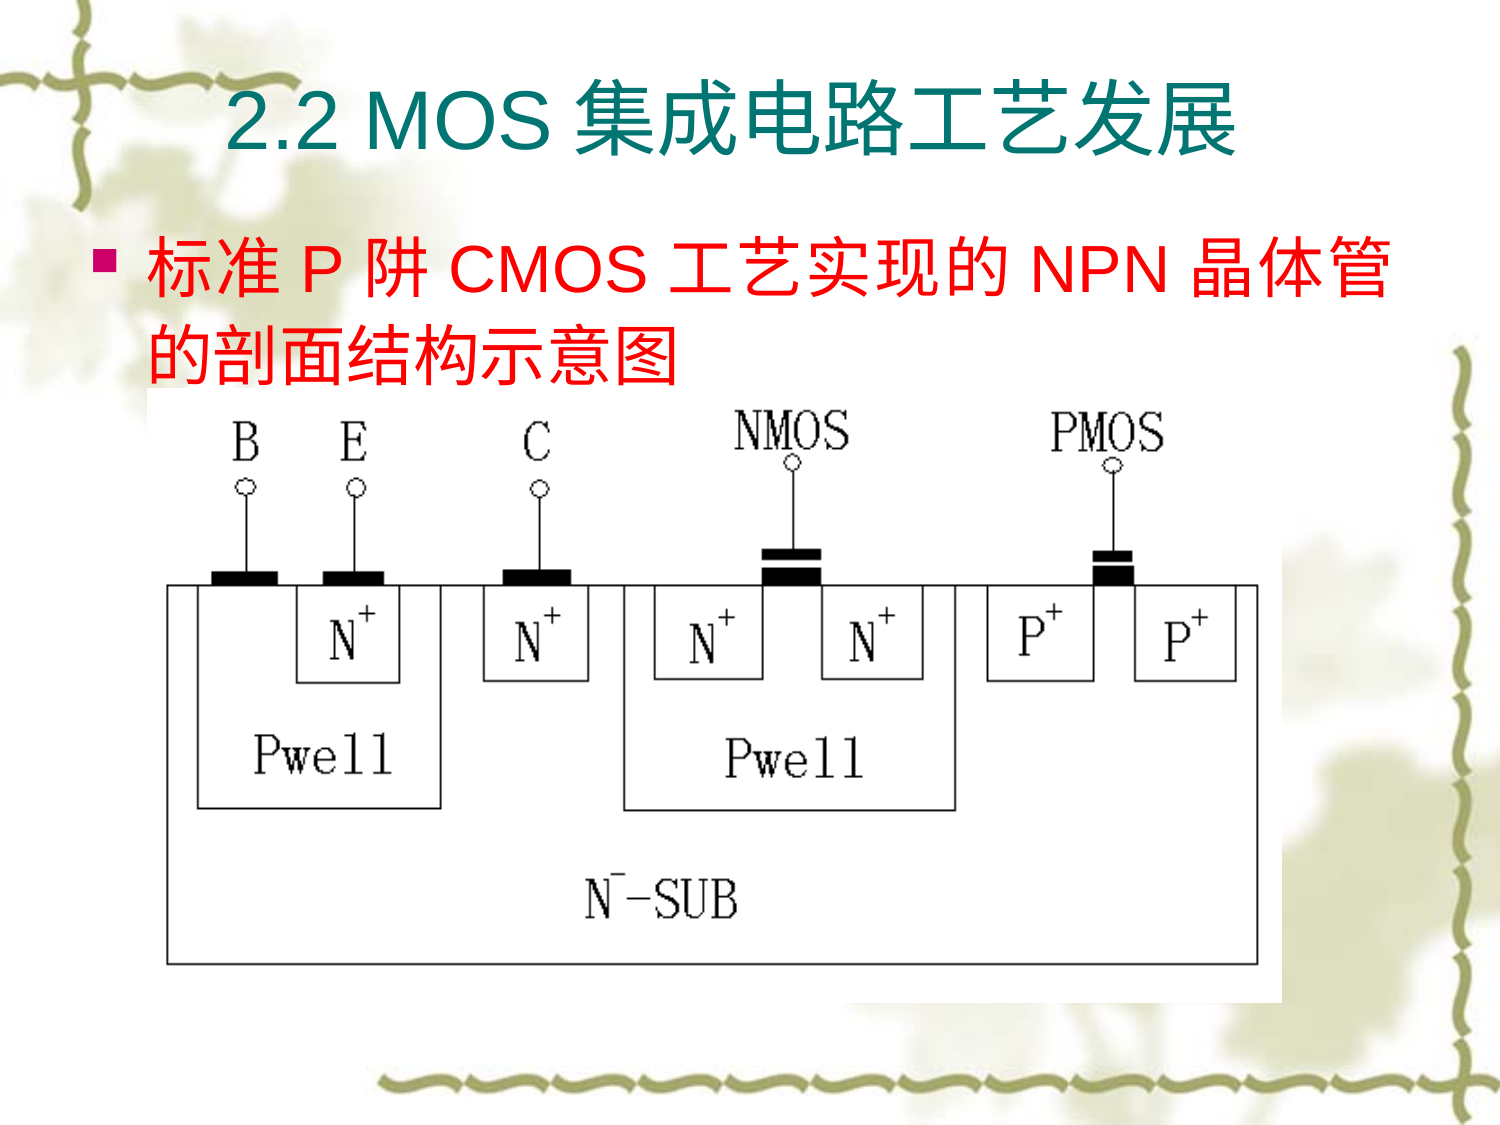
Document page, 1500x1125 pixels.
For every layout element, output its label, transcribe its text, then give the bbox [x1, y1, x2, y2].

slide_number [1074, 987, 1451, 1066]
text_box 2.2 MOS集成电路工艺发展 [41, 77, 1424, 206]
text_box 标准P阱CMOS工艺实现的NPN晶体管的剖面结构示意图 [74, 210, 1409, 306]
picture [0, 0, 1500, 1125]
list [147, 389, 1282, 1003]
